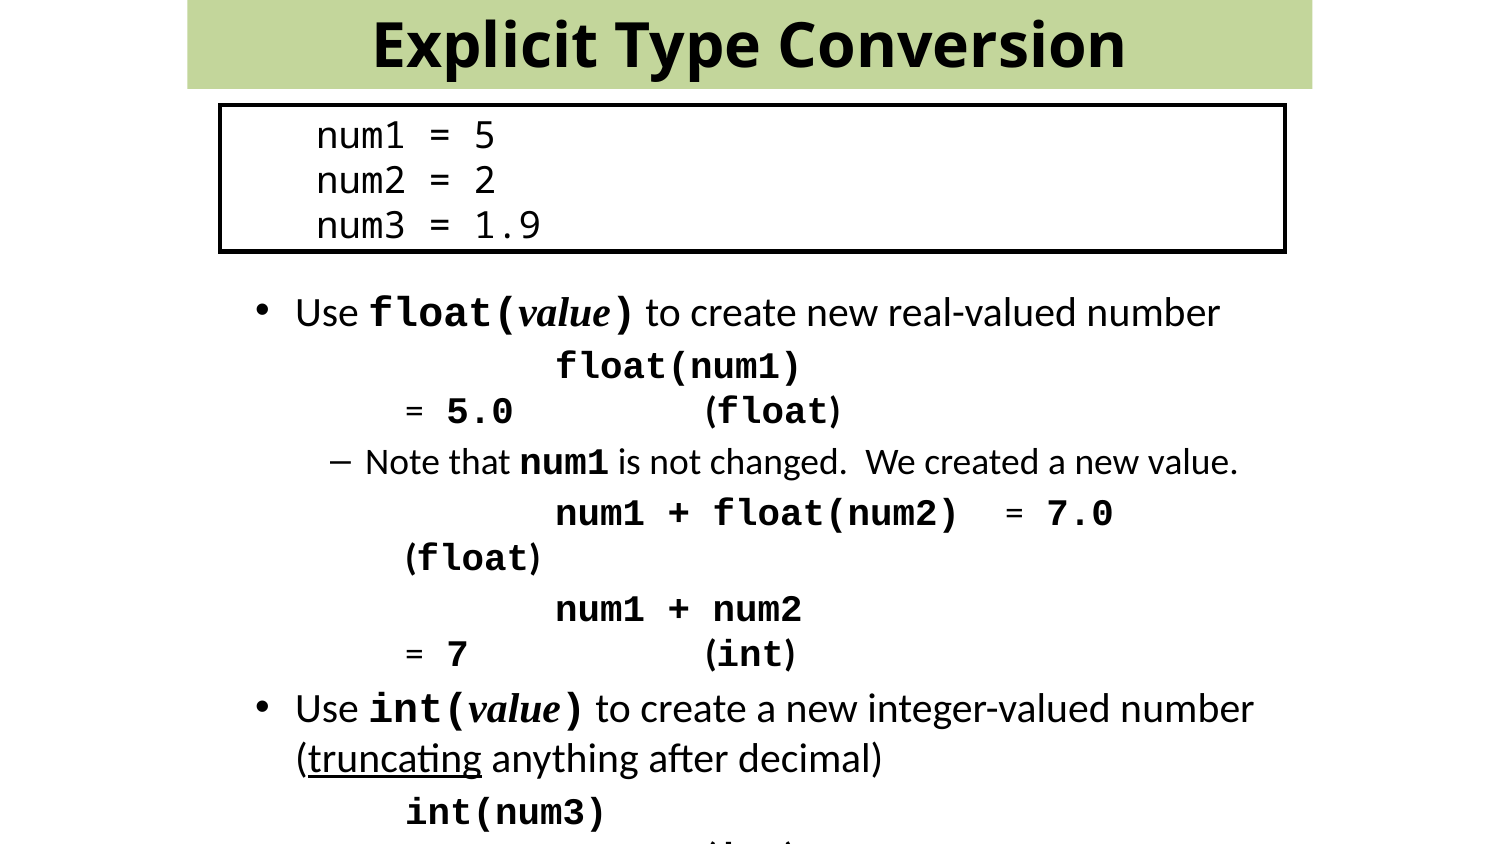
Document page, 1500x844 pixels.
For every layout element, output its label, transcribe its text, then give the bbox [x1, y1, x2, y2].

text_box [187, 0, 1313, 90]
text_box num1 = 5 num2 = 2 num3 = 1.9 [220, 105, 1286, 252]
text_box Use float(value) to create new real-valued number float(num1) = 5.0 (float) Note that num1 is not changed. We created a new value. num1 + float(num2) = 7.0 (float) num1 + num2 = 7 (int) Use int(value) to create a new integer-valued number (truncating anything after decimal) int(num3) = 1 (int) int(-2.7) = -2 (int) [249, 278, 1280, 844]
